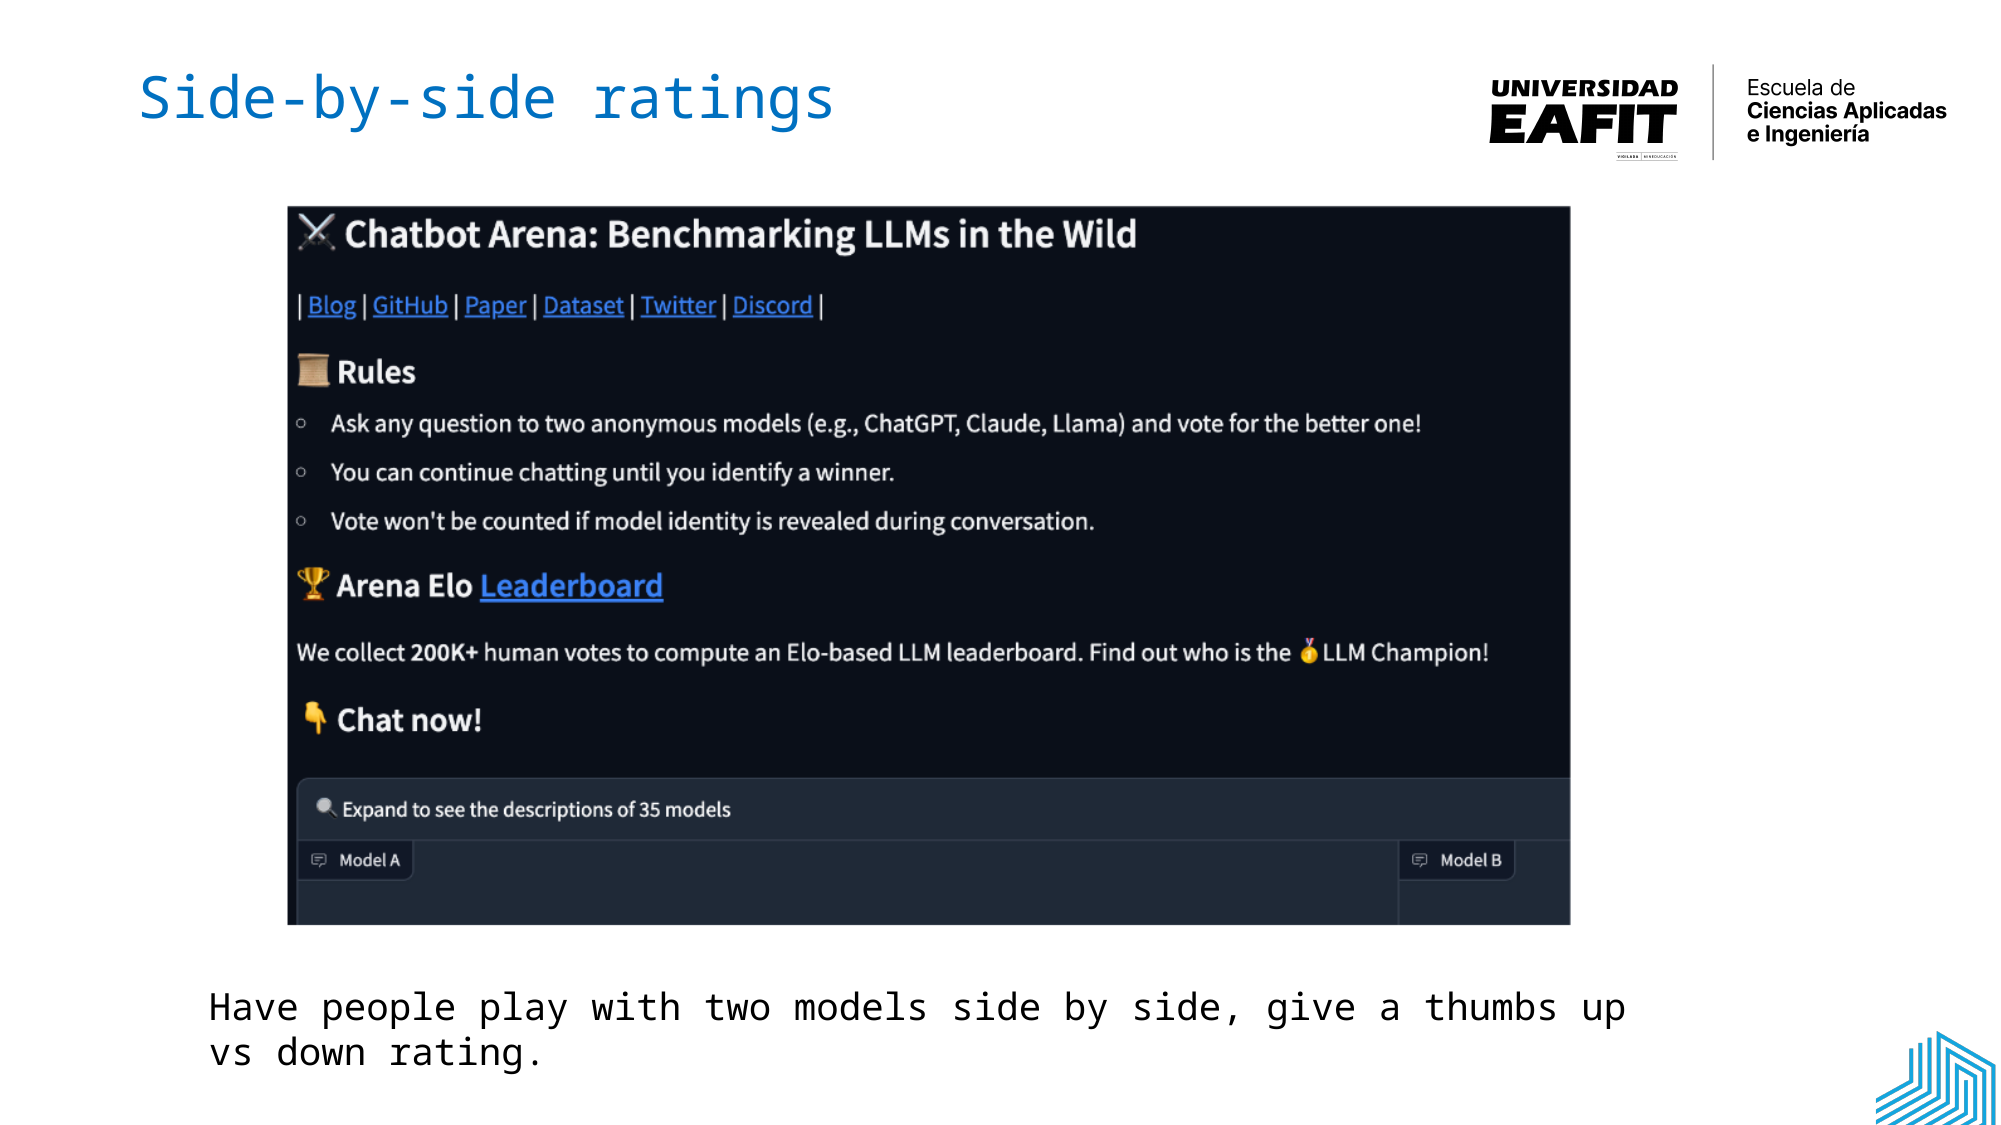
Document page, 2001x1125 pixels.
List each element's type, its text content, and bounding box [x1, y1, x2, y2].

picture [260, 33, 2000, 939]
text_box Have people play with two models side by side, give a thumbs up vs down rating. [194, 975, 1677, 1080]
picture [1873, 1025, 2000, 1125]
text_box Side-by-side ratings [122, 60, 1500, 150]
